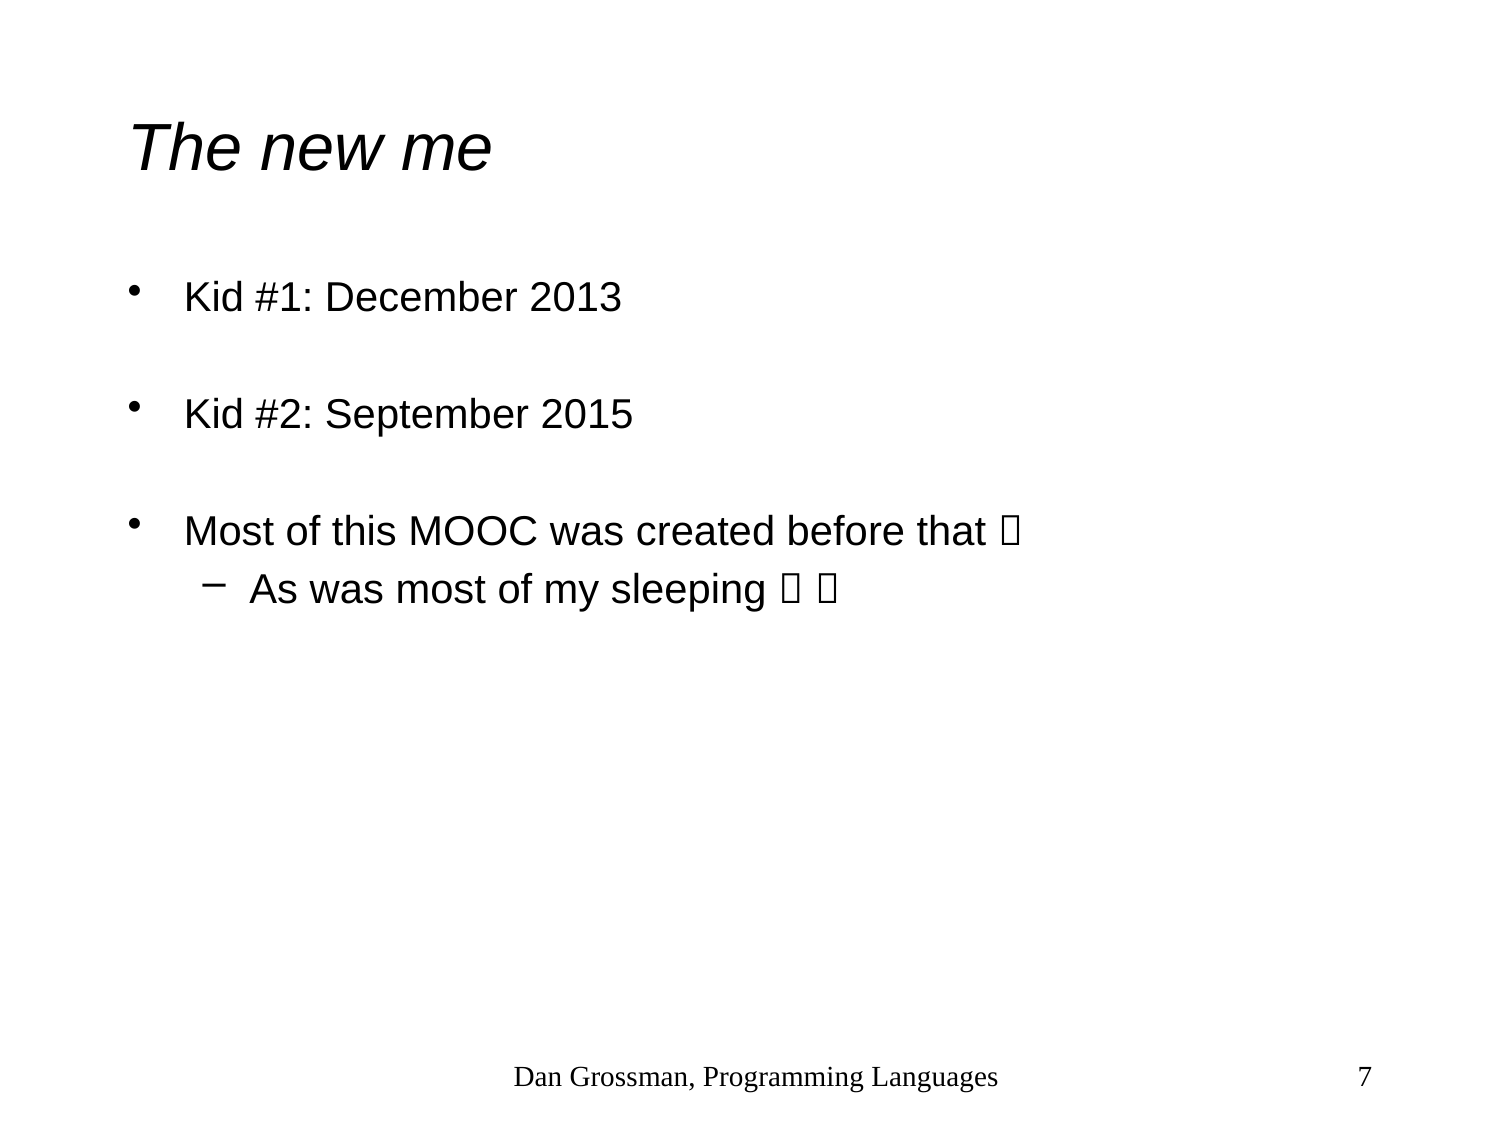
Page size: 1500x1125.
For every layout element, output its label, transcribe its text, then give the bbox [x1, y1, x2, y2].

slide_number 7 [1074, 1049, 1388, 1125]
list Kid #1: December 2013 Kid #2: September 2015 Most of this MOOC was created before that  As was most of my sleeping   [112, 262, 1388, 1001]
title The new me [112, 49, 1388, 238]
footer Dan Grossman, Programming Languages [474, 1049, 1038, 1125]
